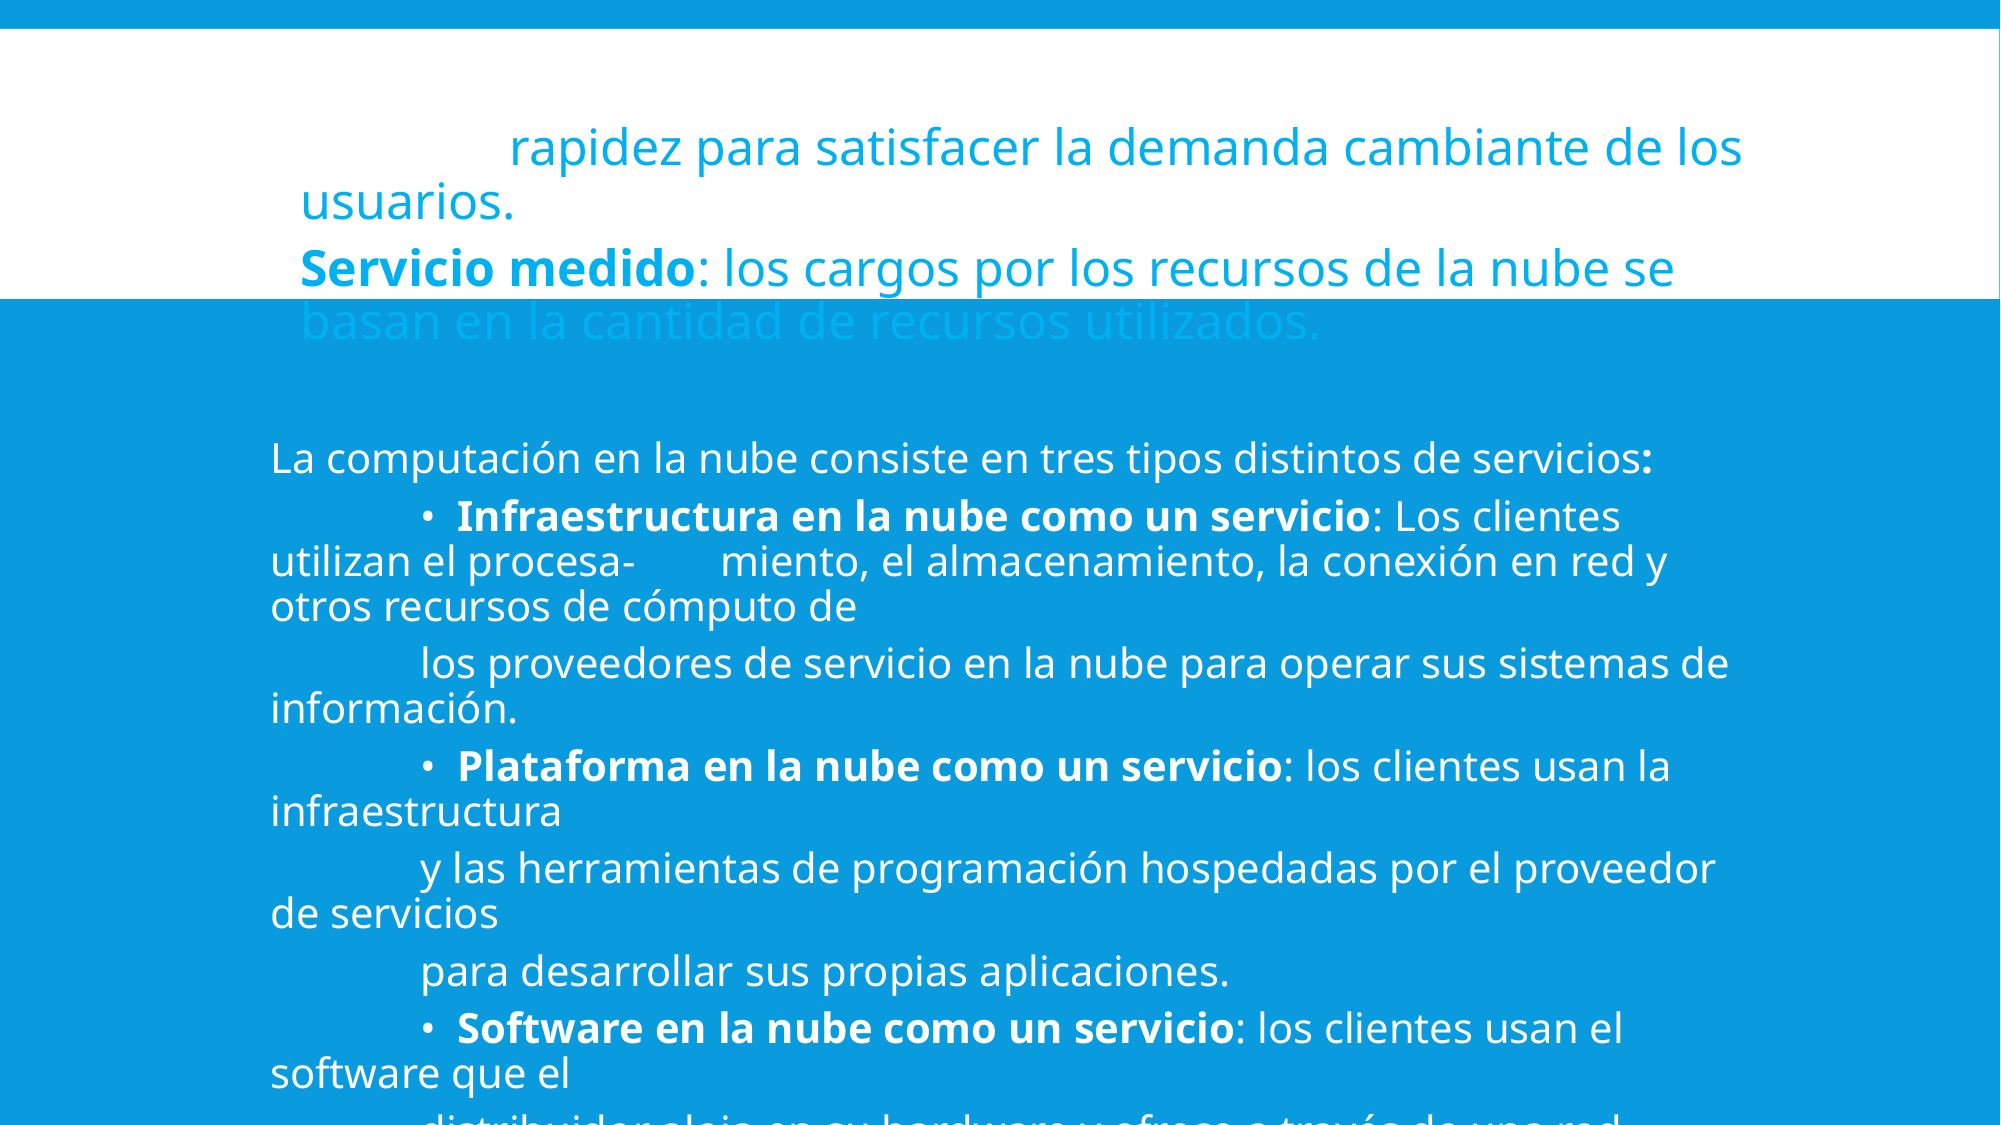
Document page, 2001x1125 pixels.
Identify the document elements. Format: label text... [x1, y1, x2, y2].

picture [1123, 1020, 1136, 1042]
picture [479, 1119, 489, 1125]
picture [459, 1013, 478, 1043]
picture [1512, 1021, 1526, 1043]
picture [907, 1020, 928, 1043]
picture [1200, 1021, 1205, 1042]
picture [1399, 1021, 1411, 1042]
picture [1557, 1021, 1561, 1042]
picture [850, 1020, 870, 1043]
picture [770, 1020, 790, 1042]
picture [1432, 1021, 1450, 1043]
picture [1456, 1021, 1470, 1043]
picture [578, 1020, 598, 1043]
picture [1139, 1021, 1160, 1042]
picture [973, 1020, 994, 1043]
picture [1283, 1119, 1293, 1125]
picture [293, 1066, 312, 1088]
picture [1039, 1020, 1059, 1042]
picture [481, 1066, 499, 1088]
picture [540, 1066, 558, 1088]
picture [506, 1066, 524, 1088]
picture [1393, 1021, 1397, 1042]
picture [345, 1066, 375, 1087]
picture [934, 1020, 967, 1042]
picture [507, 1012, 523, 1042]
picture [1415, 1016, 1428, 1043]
picture [1211, 1020, 1232, 1043]
picture [1532, 1021, 1548, 1043]
picture [722, 1012, 727, 1042]
picture [405, 1066, 417, 1087]
picture [1271, 1021, 1290, 1043]
picture [542, 1021, 574, 1042]
picture [885, 1020, 902, 1043]
picture [1012, 1021, 1032, 1043]
picture [605, 1020, 618, 1042]
picture [1296, 1021, 1310, 1043]
picture [683, 1020, 703, 1042]
list Elasticidad rápida: los recursos de cómputo se pueden suministrar, incrementar o reducir con rapidez para satisfacer la demanda cambiante de los usuarios. Servicio medido: los cargos por los recursos de la nube se basan en la cantidad de recursos utilizados. La computación en la nube consiste en tres tipos distintos de servicios: • Infraestructura en la nube como un servicio: Los clientes utilizan el procesa- miento, el almacenamiento, la conexión en red y otros recursos de cómputo de los proveedores de servicio en la nube para operar sus sistemas de información. • Plataforma en la nube como un servicio: los clientes usan la infraestructura y las herramientas de programación hospedadas por el proveedor de servicios para desarrollar sus propias aplicaciones. • Software en la nube como un servicio: los clientes usan el software que el distribuidor aloja en su hardware y ofrece a través de una red. [180, 74, 1786, 1010]
picture [1563, 1021, 1575, 1042]
picture [316, 1057, 343, 1088]
picture [273, 1066, 287, 1088]
picture [420, 1066, 438, 1088]
picture [1368, 1021, 1386, 1043]
picture [1177, 1020, 1194, 1043]
picture [1327, 1021, 1342, 1043]
picture [454, 1066, 473, 1097]
picture [424, 1023, 432, 1032]
picture [380, 1066, 396, 1088]
picture [482, 1020, 503, 1043]
picture [732, 1020, 752, 1043]
picture [657, 1020, 677, 1043]
picture [1592, 1021, 1610, 1043]
picture [621, 1020, 641, 1043]
picture [1076, 1020, 1092, 1043]
picture [1488, 1021, 1506, 1043]
picture [1166, 1021, 1171, 1042]
picture [524, 1016, 538, 1043]
picture [1141, 1115, 1152, 1125]
picture [798, 1021, 818, 1043]
picture [1096, 1020, 1116, 1043]
picture [825, 1012, 845, 1043]
